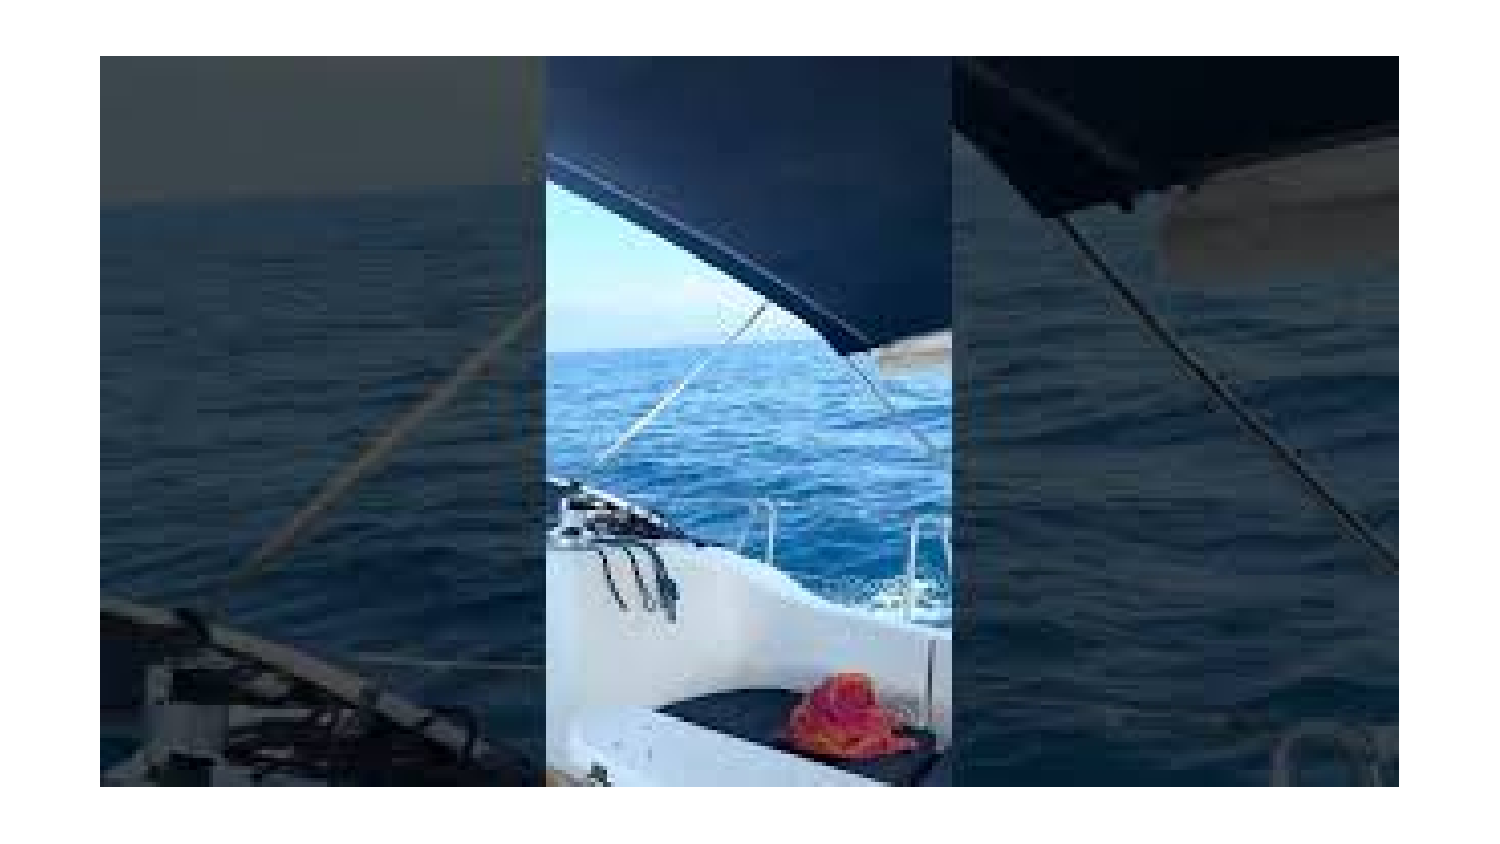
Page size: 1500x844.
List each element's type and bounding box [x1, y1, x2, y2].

picture [100, 56, 1400, 788]
